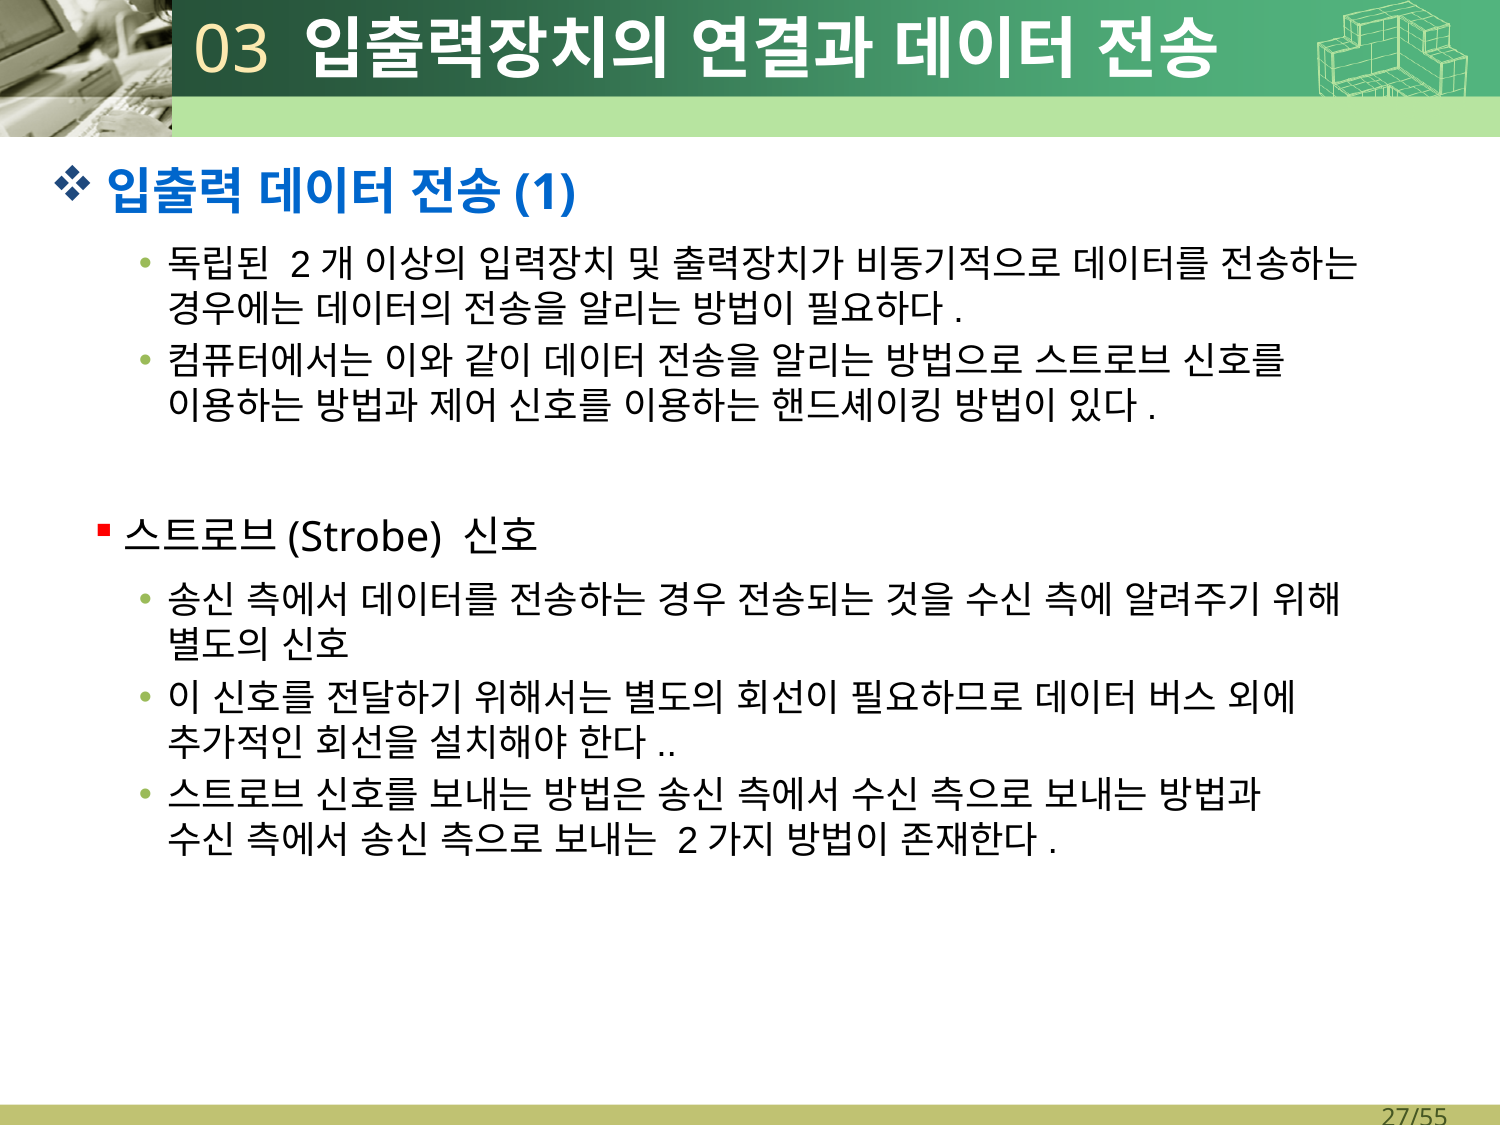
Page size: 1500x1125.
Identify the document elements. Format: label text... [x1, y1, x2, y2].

picture [0, 0, 1500, 151]
list 입출력 데이터 전송(1) 독립된 2개 이상의 입력장치 및 출력장치가 비동기적으로 데이터를 전송하는 경우에는 데이터의 전송을 알리는 방법이 필요하다. 컴퓨터에서는 이와 같이 데이터 전송을 알리는 방법으로 스트로브 신호를 이용하는 방법과 제어 신호를 이용하는 핸드셰이킹 방법이 있다. 스트로브(Strobe) 신호 송신 측에서 데이터를 전송하는 경우 전송되는 것을 수신 측에 알려주기 위해 별도의 신호 이 신호를 전달하기 위해서는 별도의 회선이 필요하므로 데이터 버스 외에 추가적인 회선을 설치해야 한다.. 스트로브 신호를 보내는 방법은 송신 측에서 수신 측으로 보내는 방법과 수신 측에서 송신 측으로 보내는 2가지 방법이 존재한다. [35, 152, 1465, 1079]
title 03 입출력장치의 연결과 데이터 전송 [178, 9, 1339, 82]
